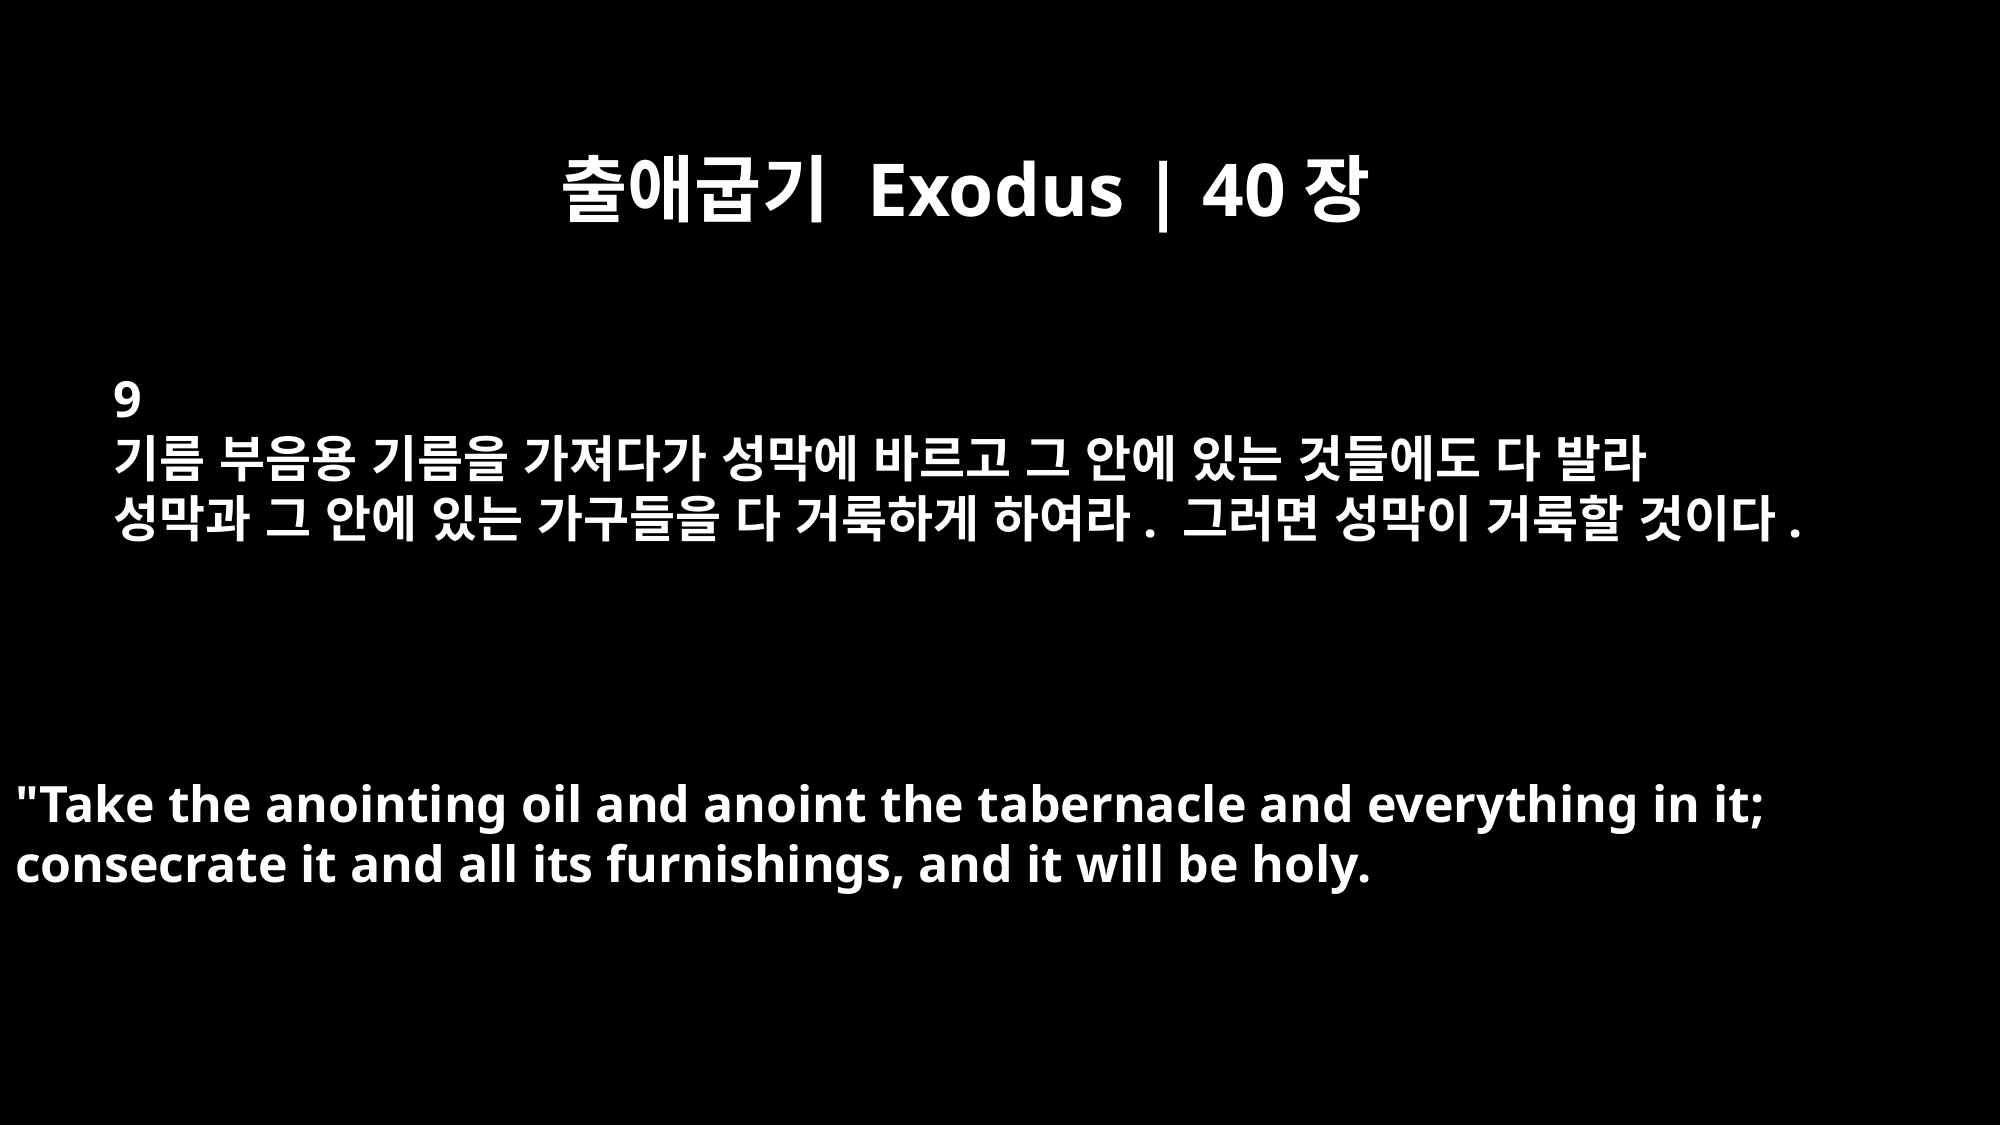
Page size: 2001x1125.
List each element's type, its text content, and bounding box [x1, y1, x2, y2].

text_box 출애굽기 Exodus | 40장 [545, 136, 1387, 239]
text_box 9 기름 부음용 기름을 가져다가 성막에 바르고 그 안에 있는 것들에도 다 발라 성막과 그 안에 있는 가구들을 다 거룩하게 하여라. 그러면 성막이 거룩할 것이다. [98, 359, 1819, 555]
text_box "Take the anointing oil and anoint the tabernacle and everything in it; consecrate it and all its furnishings, and it will be holy. [0, 764, 1793, 900]
